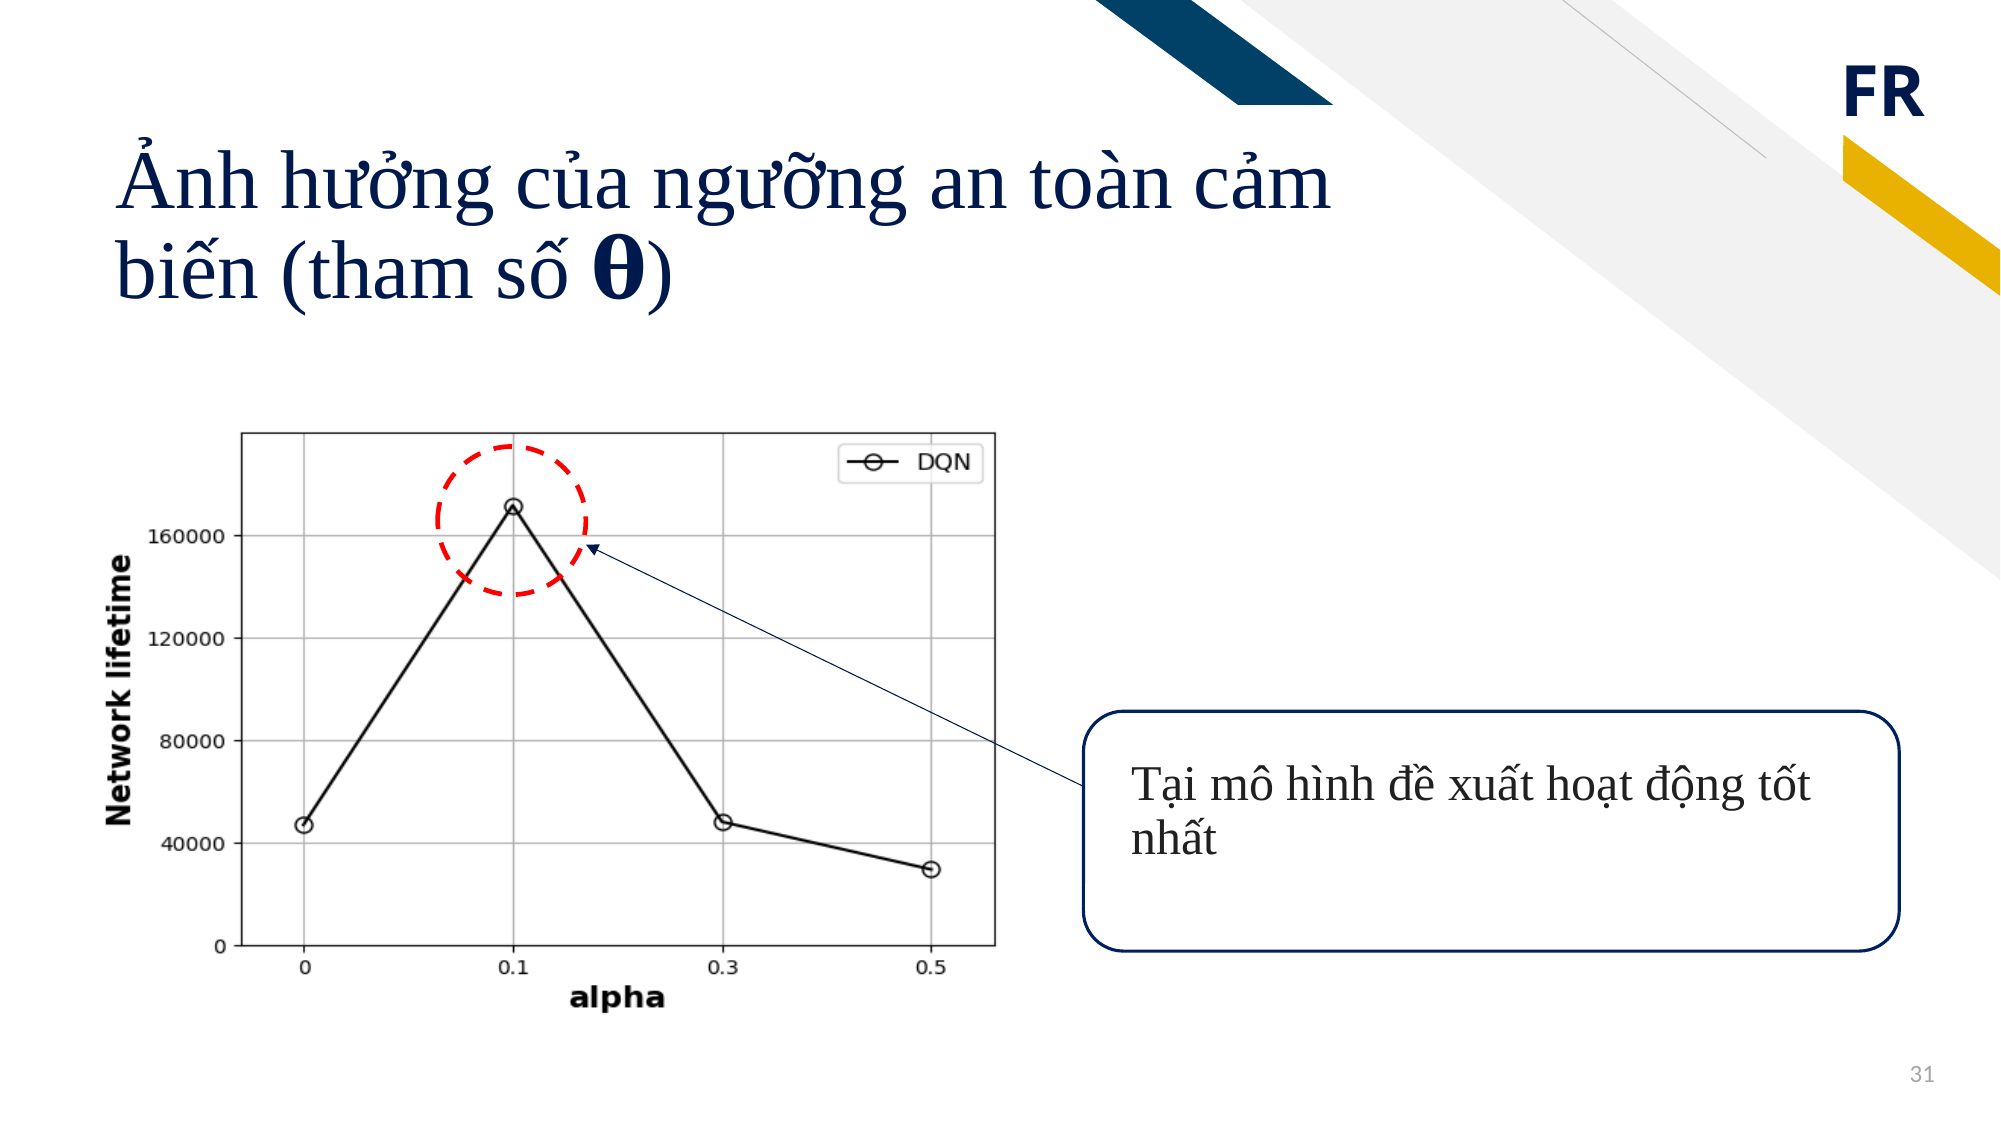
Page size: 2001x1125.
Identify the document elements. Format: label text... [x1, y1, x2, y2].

picture [100, 380, 1072, 1045]
text_box [1082, 710, 1901, 953]
title Ảnh hưởng của ngưỡng an toàn cảm biến (tham số 𝛉) [100, 128, 1468, 318]
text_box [585, 544, 1084, 787]
slide_number 31 [1828, 1042, 1950, 1103]
